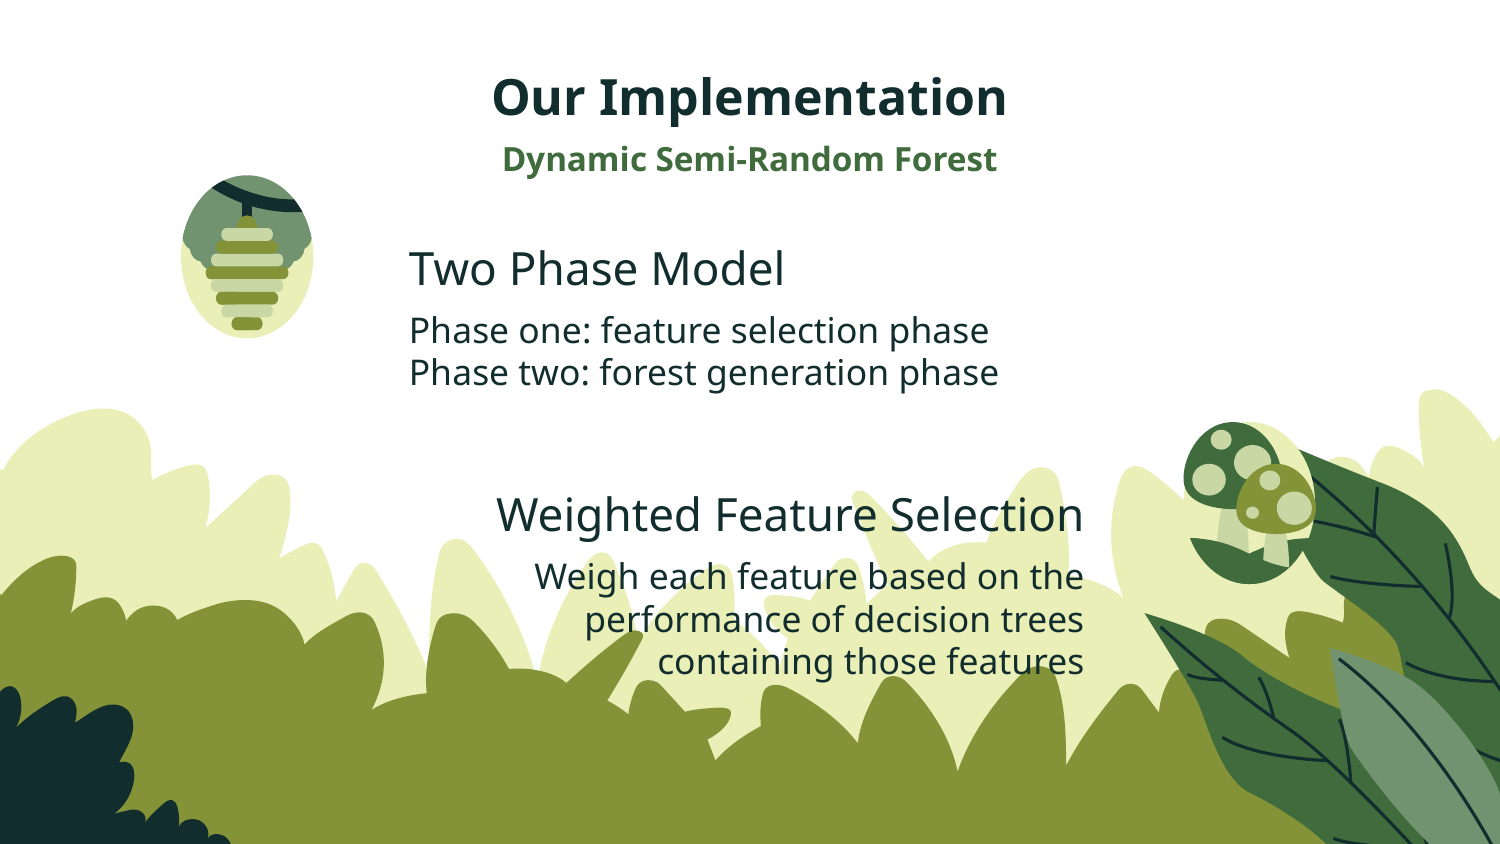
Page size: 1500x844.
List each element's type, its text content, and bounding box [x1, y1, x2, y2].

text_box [393, 223, 1156, 423]
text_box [379, 470, 1100, 669]
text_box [1179, 421, 1320, 585]
title Our Implementation [29, 50, 1471, 145]
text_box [180, 174, 314, 339]
title Dynamic Semi-Random Forest [139, 123, 1361, 190]
